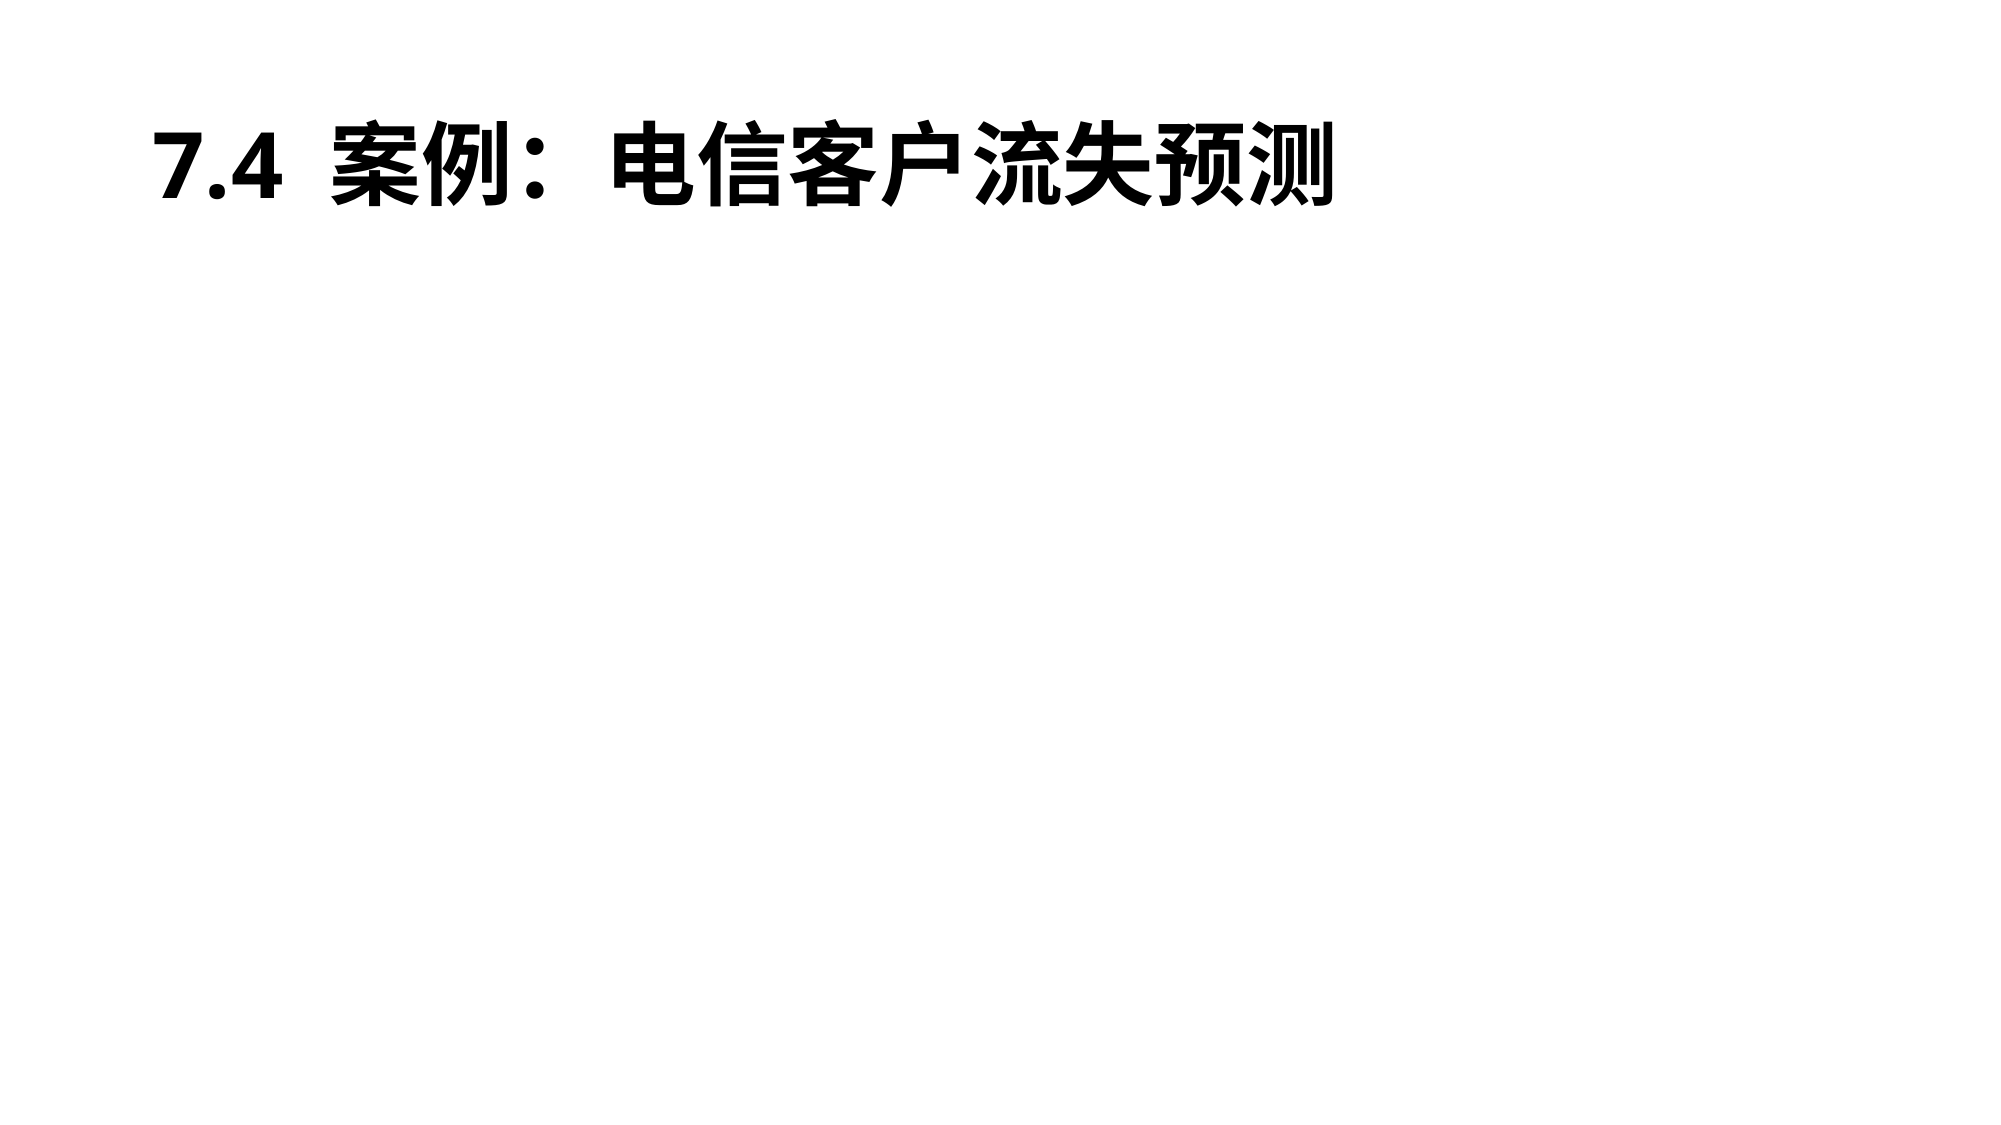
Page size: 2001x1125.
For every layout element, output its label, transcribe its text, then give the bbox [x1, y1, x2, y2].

title 7.4 案例：电信客户流失预测 [137, 59, 1863, 278]
